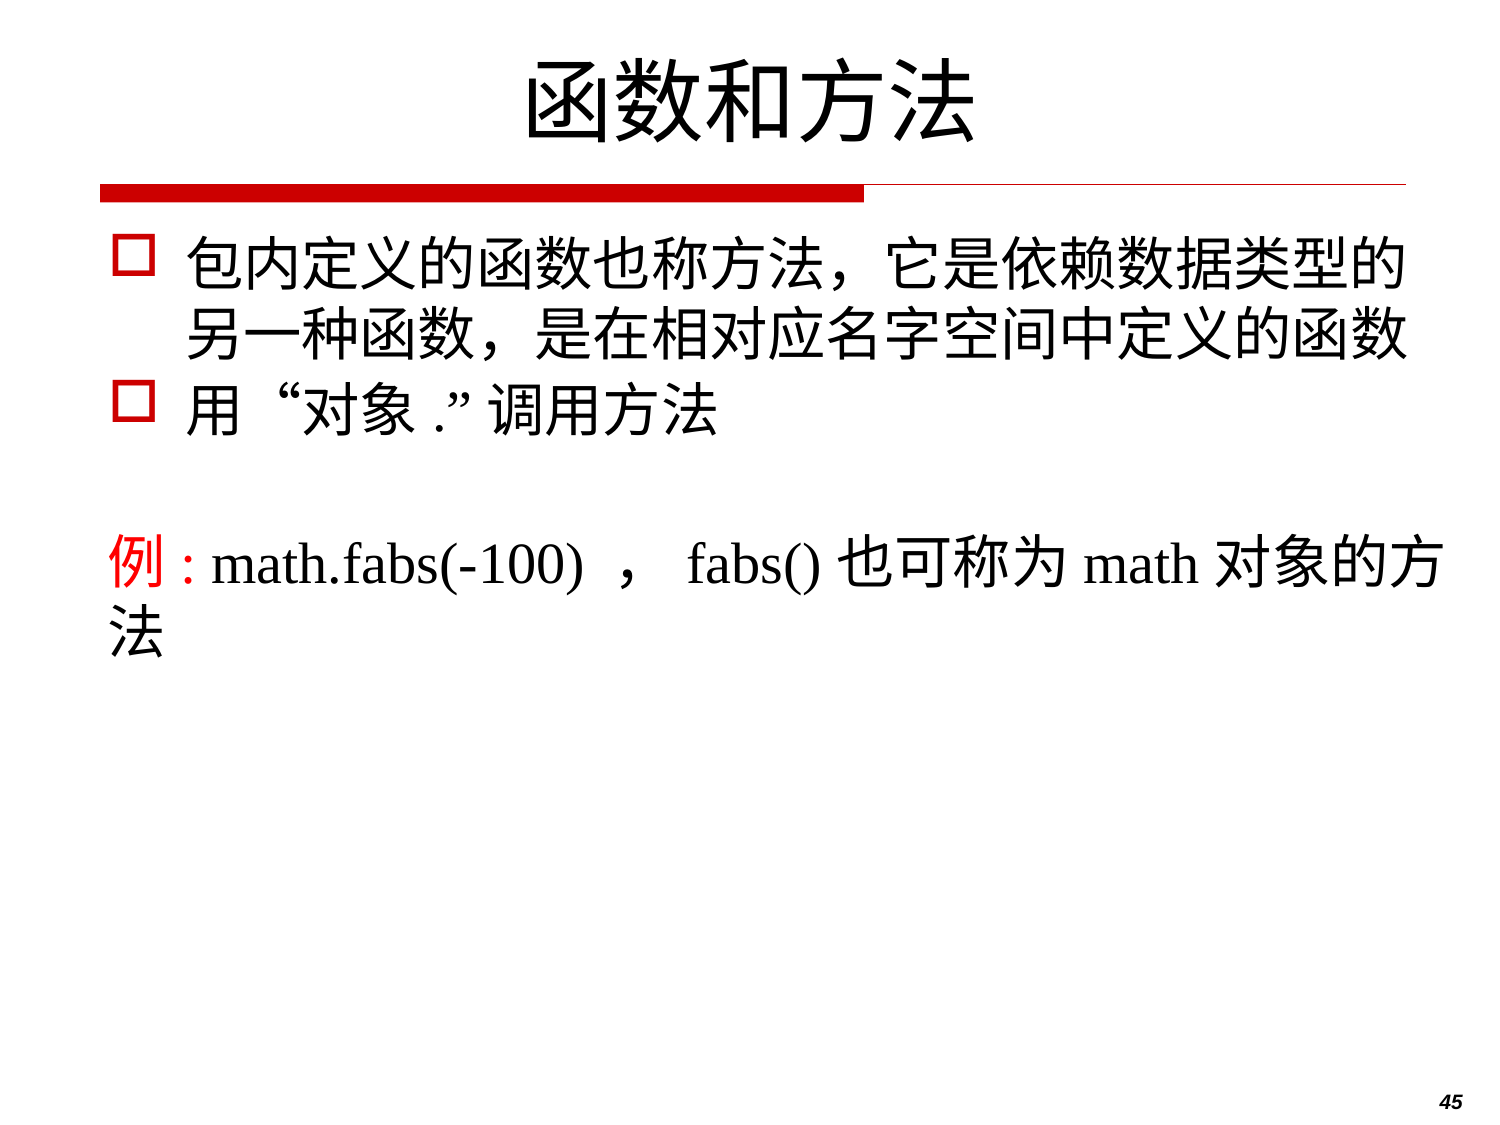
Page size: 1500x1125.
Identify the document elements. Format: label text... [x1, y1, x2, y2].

title 函数和方法 [94, 50, 1407, 161]
slide_number 45 [1337, 1053, 1463, 1114]
list 包内定义的函数也称方法，它是依赖数据类型的另一种函数，是在相对应名字空间中定义的函数 用“对象.”调用方法 例: math.fabs(-100) ，fabs()也可称为math对象的方法 [92, 220, 1463, 1035]
